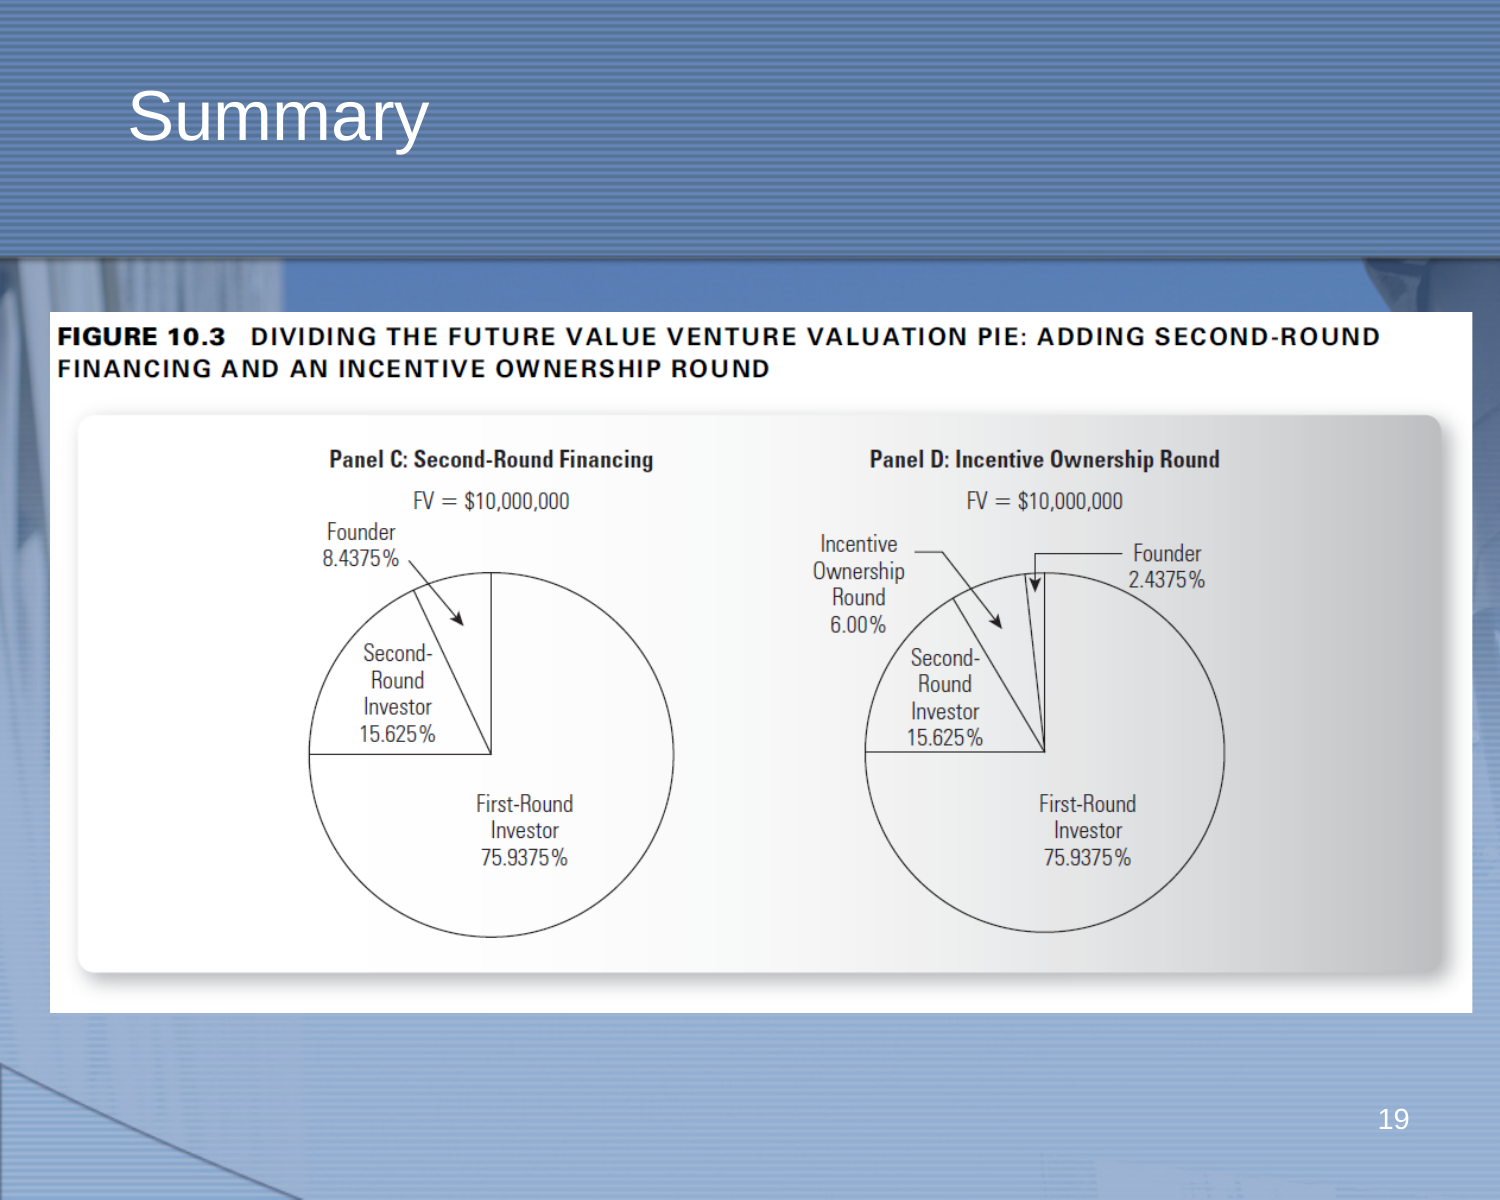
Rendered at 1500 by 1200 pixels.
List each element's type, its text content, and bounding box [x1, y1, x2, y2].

picture [0, 0, 1500, 1200]
title Summary [112, 62, 1376, 163]
slide_number 19 [1074, 1092, 1426, 1177]
